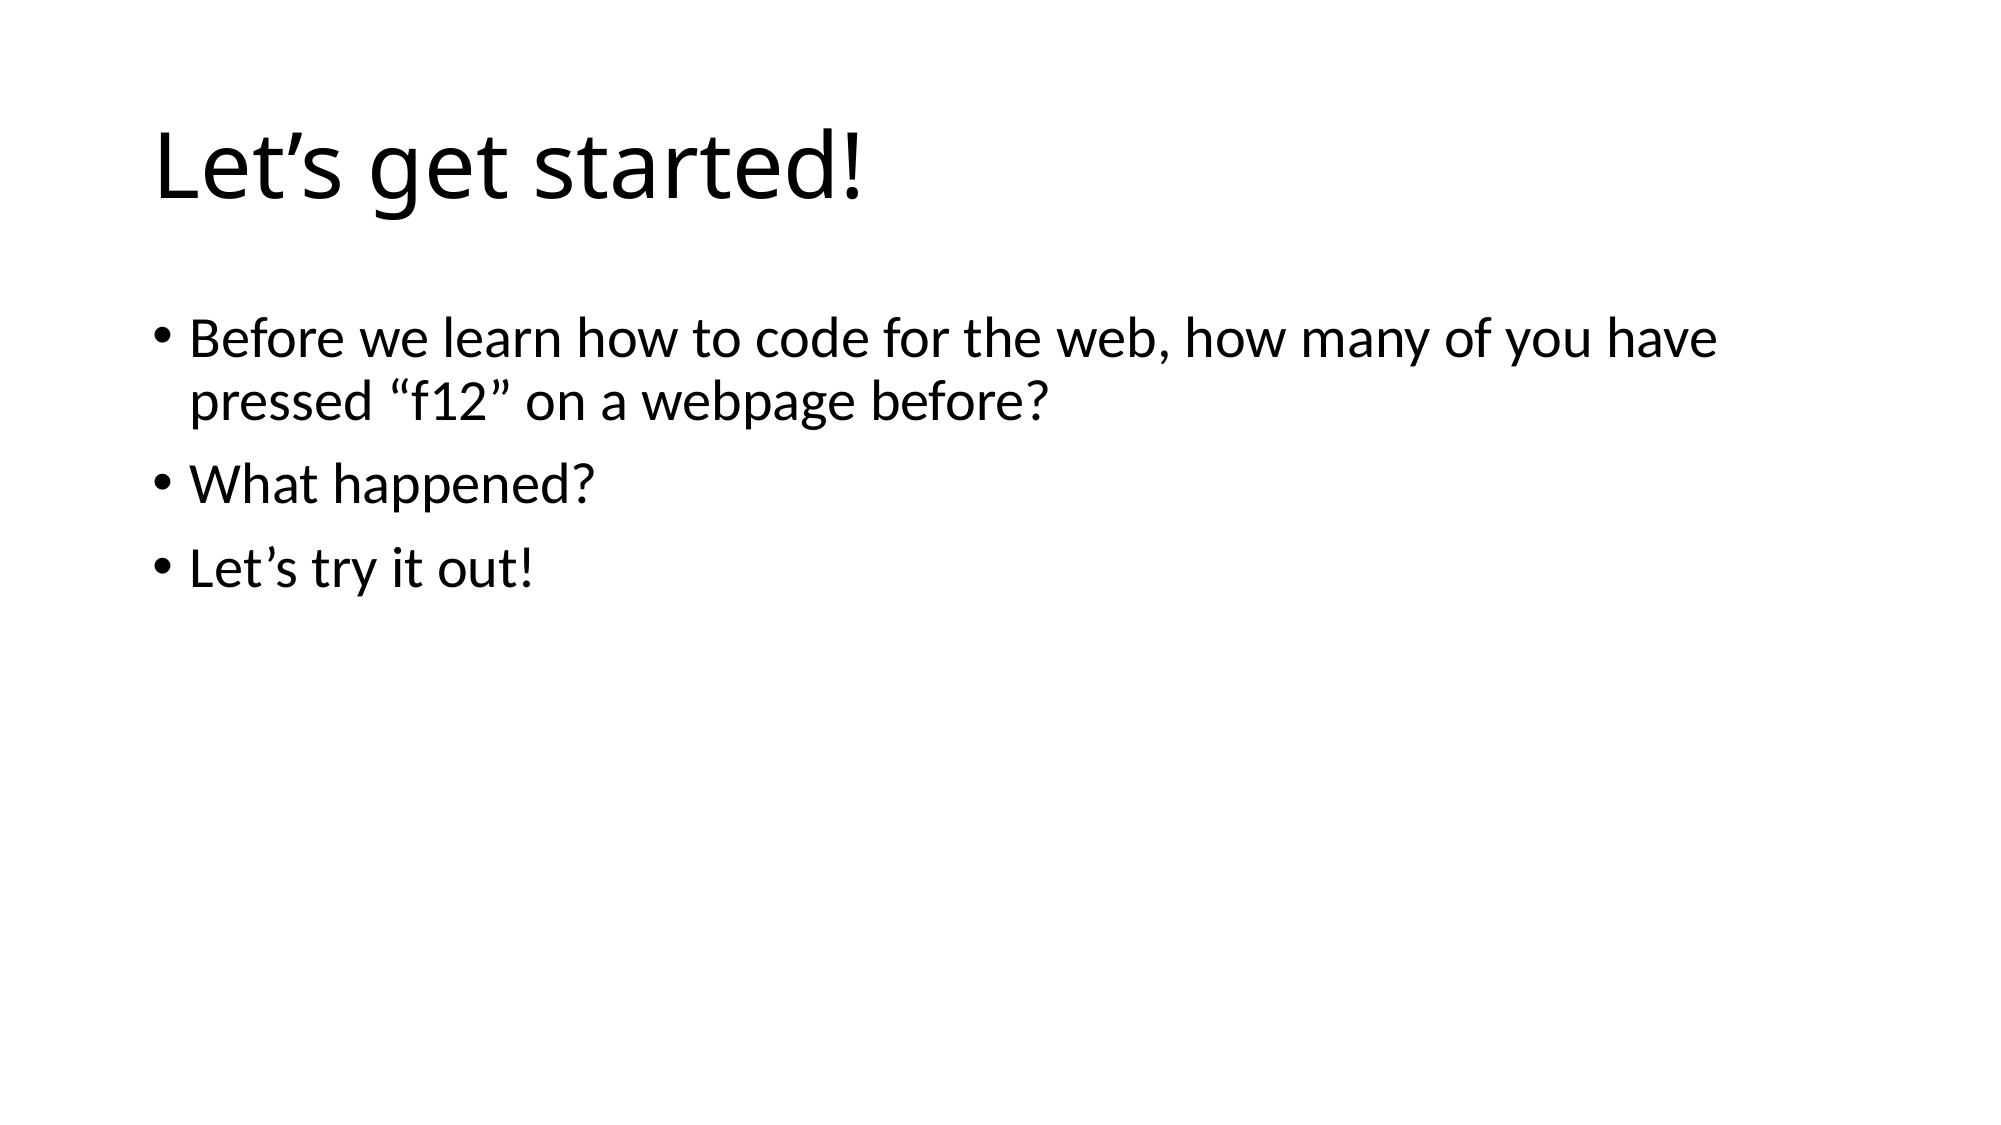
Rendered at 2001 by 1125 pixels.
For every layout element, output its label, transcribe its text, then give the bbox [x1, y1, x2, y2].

list Before we learn how to code for the web, how many of you have pressed “f12” on a webpage before? What happened? Let’s try it out! [137, 299, 1863, 1014]
title Let’s get started! [137, 59, 1863, 278]
